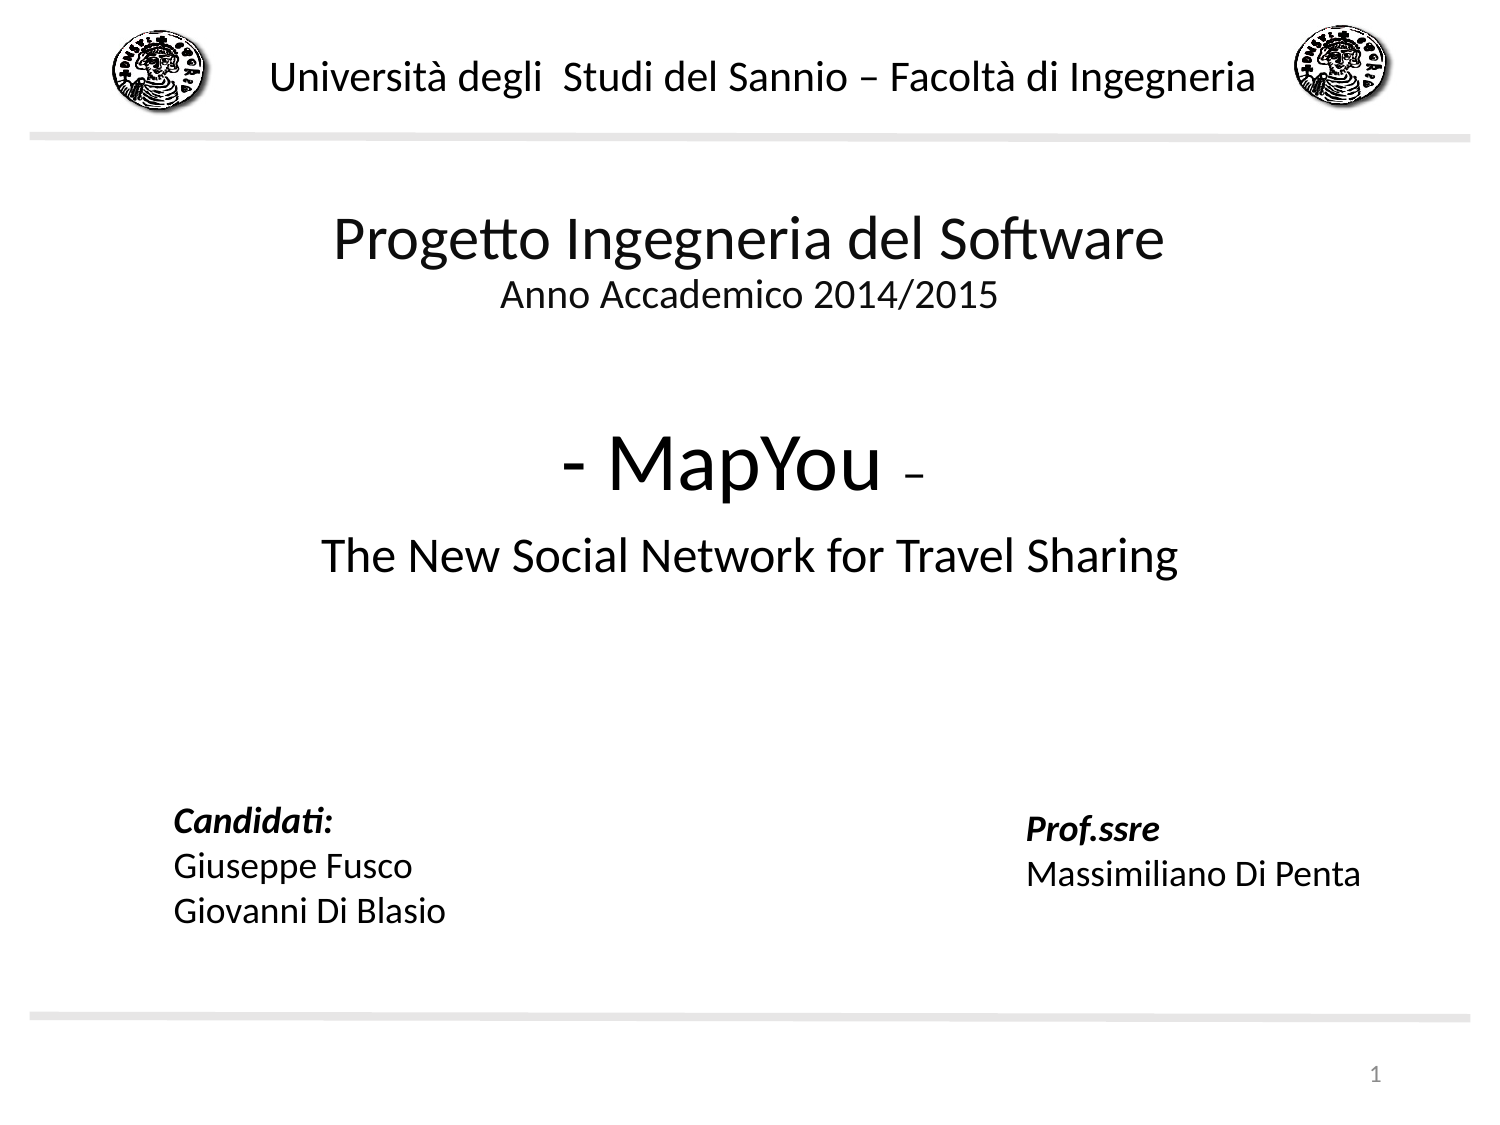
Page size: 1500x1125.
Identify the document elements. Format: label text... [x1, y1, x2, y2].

slide_number 1 [1059, 1042, 1397, 1103]
text_box Università degli Studi del Sannio – Facoltà di Ingegneria [254, 39, 1272, 108]
text_box Candidati: Giuseppe Fusco Giovanni Di Blasio [159, 788, 843, 939]
text_box Prof.ssre Massimiliano Di Penta [1011, 796, 1446, 901]
picture [1277, 11, 1405, 118]
picture [95, 16, 223, 123]
title Progetto Ingegneria del Software Anno Accademico 2014/2015 [126, 213, 1374, 326]
subtitle - MapYou – The New Social Network for Travel Sharing [187, 411, 1313, 683]
